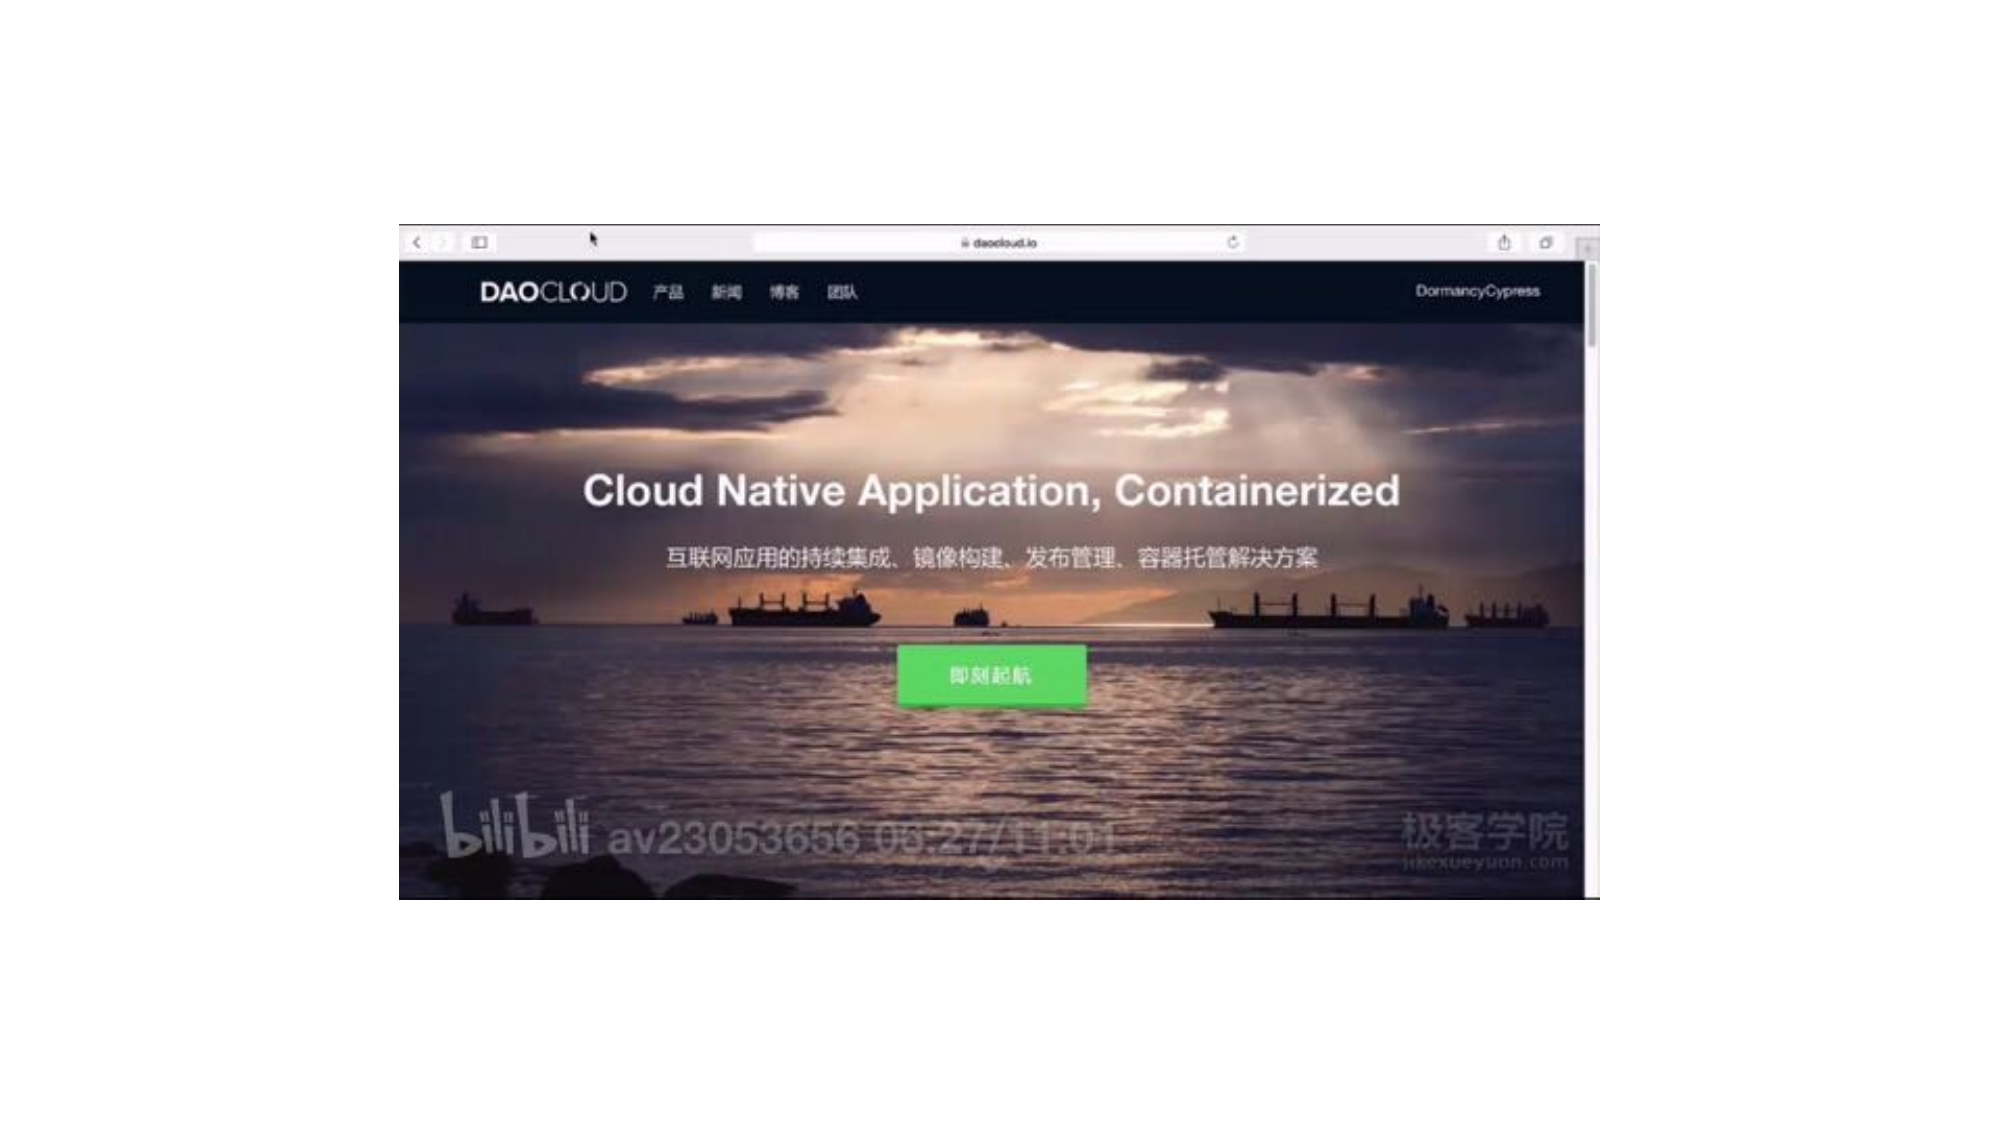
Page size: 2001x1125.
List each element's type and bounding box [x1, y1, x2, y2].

picture [399, 224, 1600, 900]
